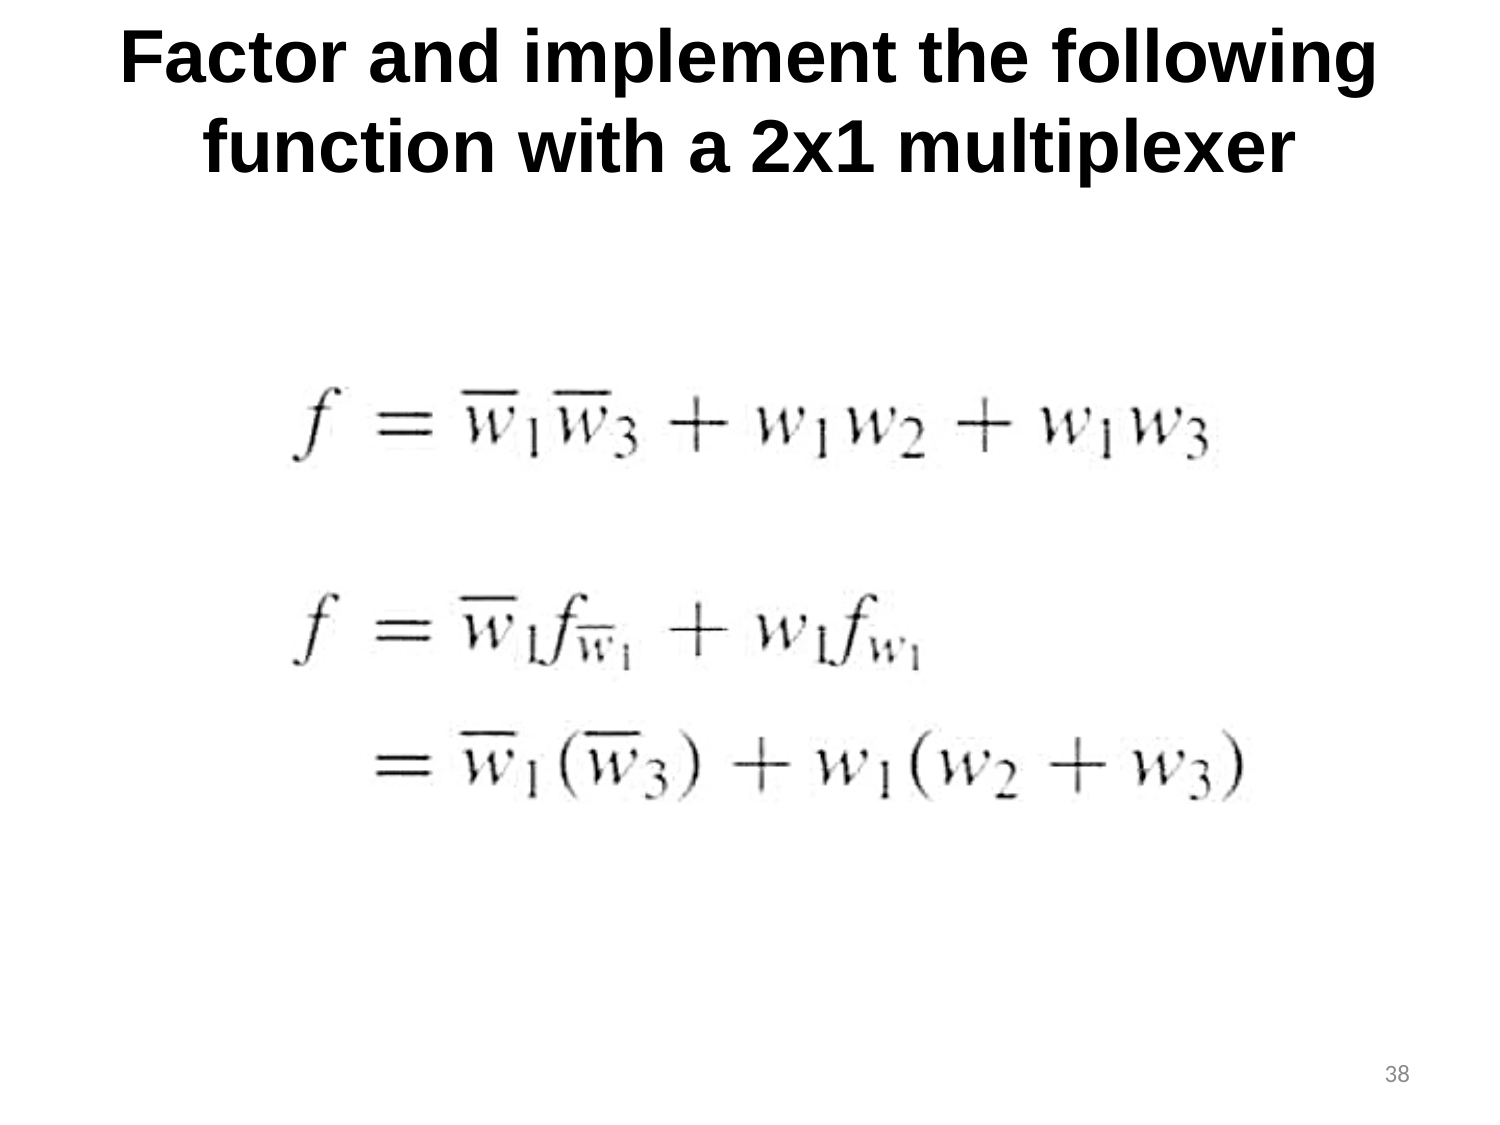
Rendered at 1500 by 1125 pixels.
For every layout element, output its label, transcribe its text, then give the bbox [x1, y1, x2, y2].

slide_number 38 [1074, 1042, 1425, 1103]
text_box Factor and implement the following function with a 2x1 multiplexer [0, 0, 1500, 200]
picture [274, 537, 1292, 838]
picture [237, 337, 1290, 484]
